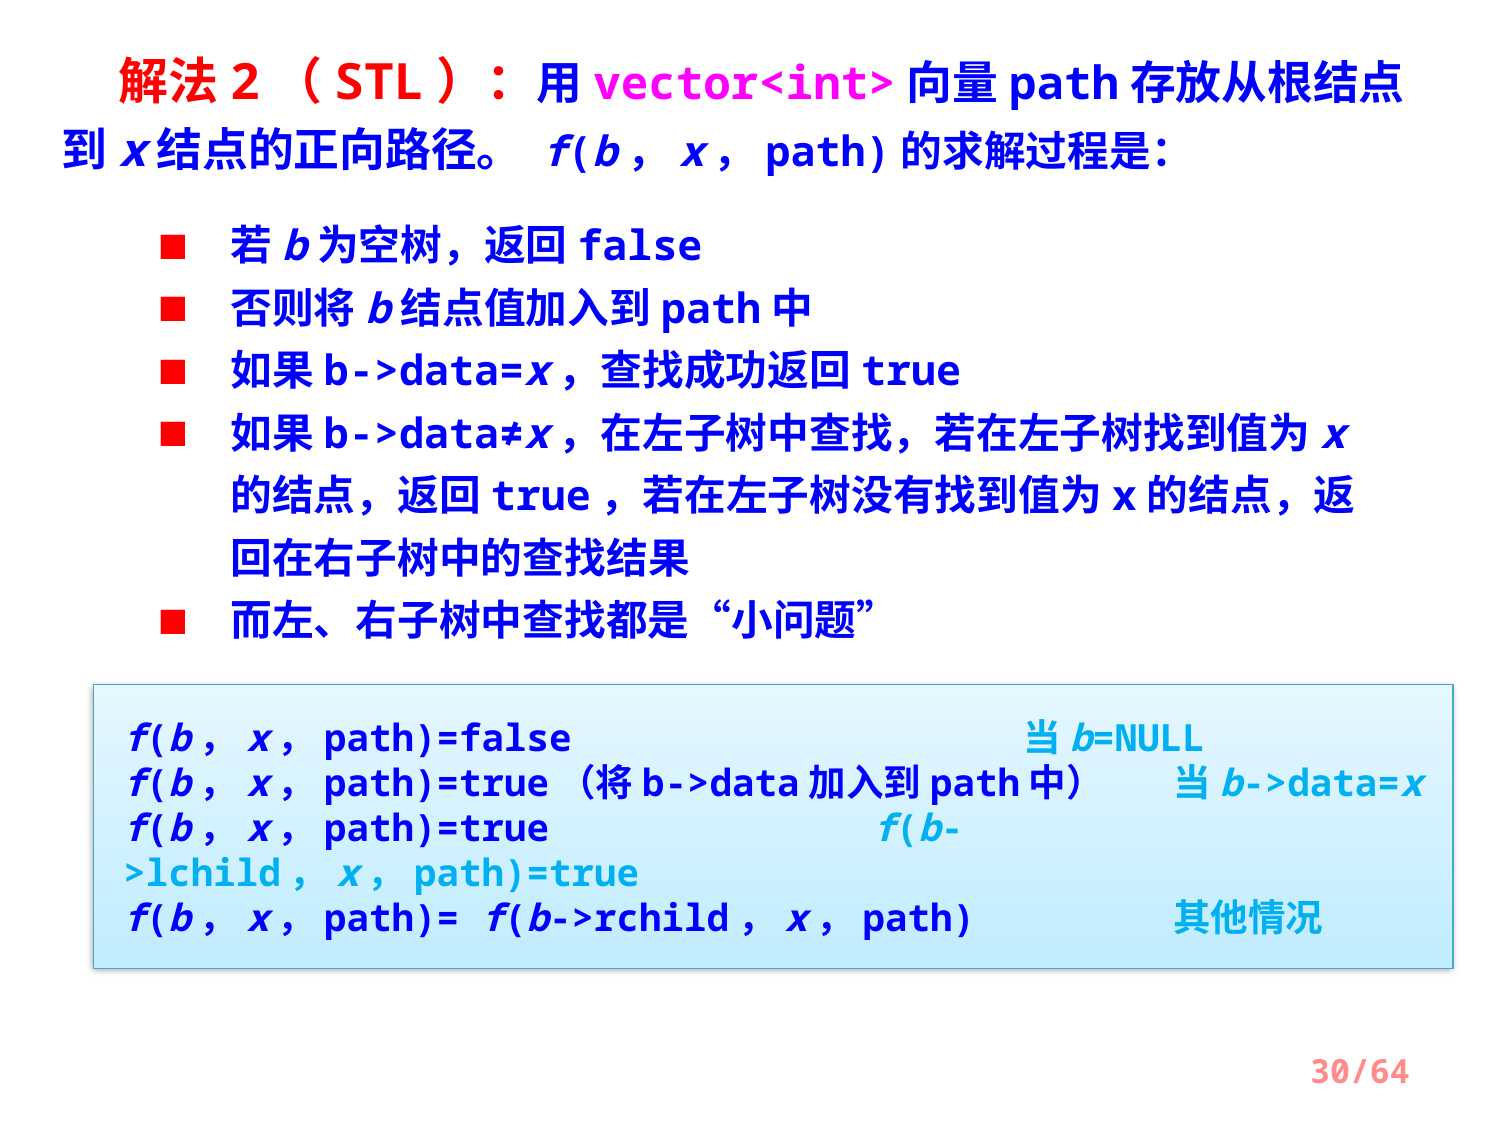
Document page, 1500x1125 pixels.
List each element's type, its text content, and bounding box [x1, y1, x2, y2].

picture [155, 604, 185, 634]
picture [155, 416, 185, 446]
picture [155, 291, 185, 321]
picture [155, 354, 185, 384]
slide_number 30/64 [1074, 1042, 1425, 1103]
text_box 若b为空树，返回false 否则将b结点值加入到path中 如果b->data=x，查找成功返回true 如果b->data≠x，在左子树中查找，若在左子树找到值为x的结点，返回true，若在左子树没有找到值为x的结点，返回在右子树中的查找结果 而左、右子树中查找都是“小问题” [140, 199, 1407, 652]
text_box 解法2（STL）：用vector<int>向量path存放从根结点到x结点的正向路径。 f(b，x，path)的求解过程是： [46, 35, 1442, 184]
text_box f(b，x，path)=false 当b=NULL f(b，x，path)=true（将b->data加入到path中） 当b->data=x f(b，x，path)=true f(b->lchild，x，path)=true f(b，x，path)= f(b->rchild，x，path) 其他情况 [93, 684, 1454, 969]
picture [155, 229, 185, 259]
